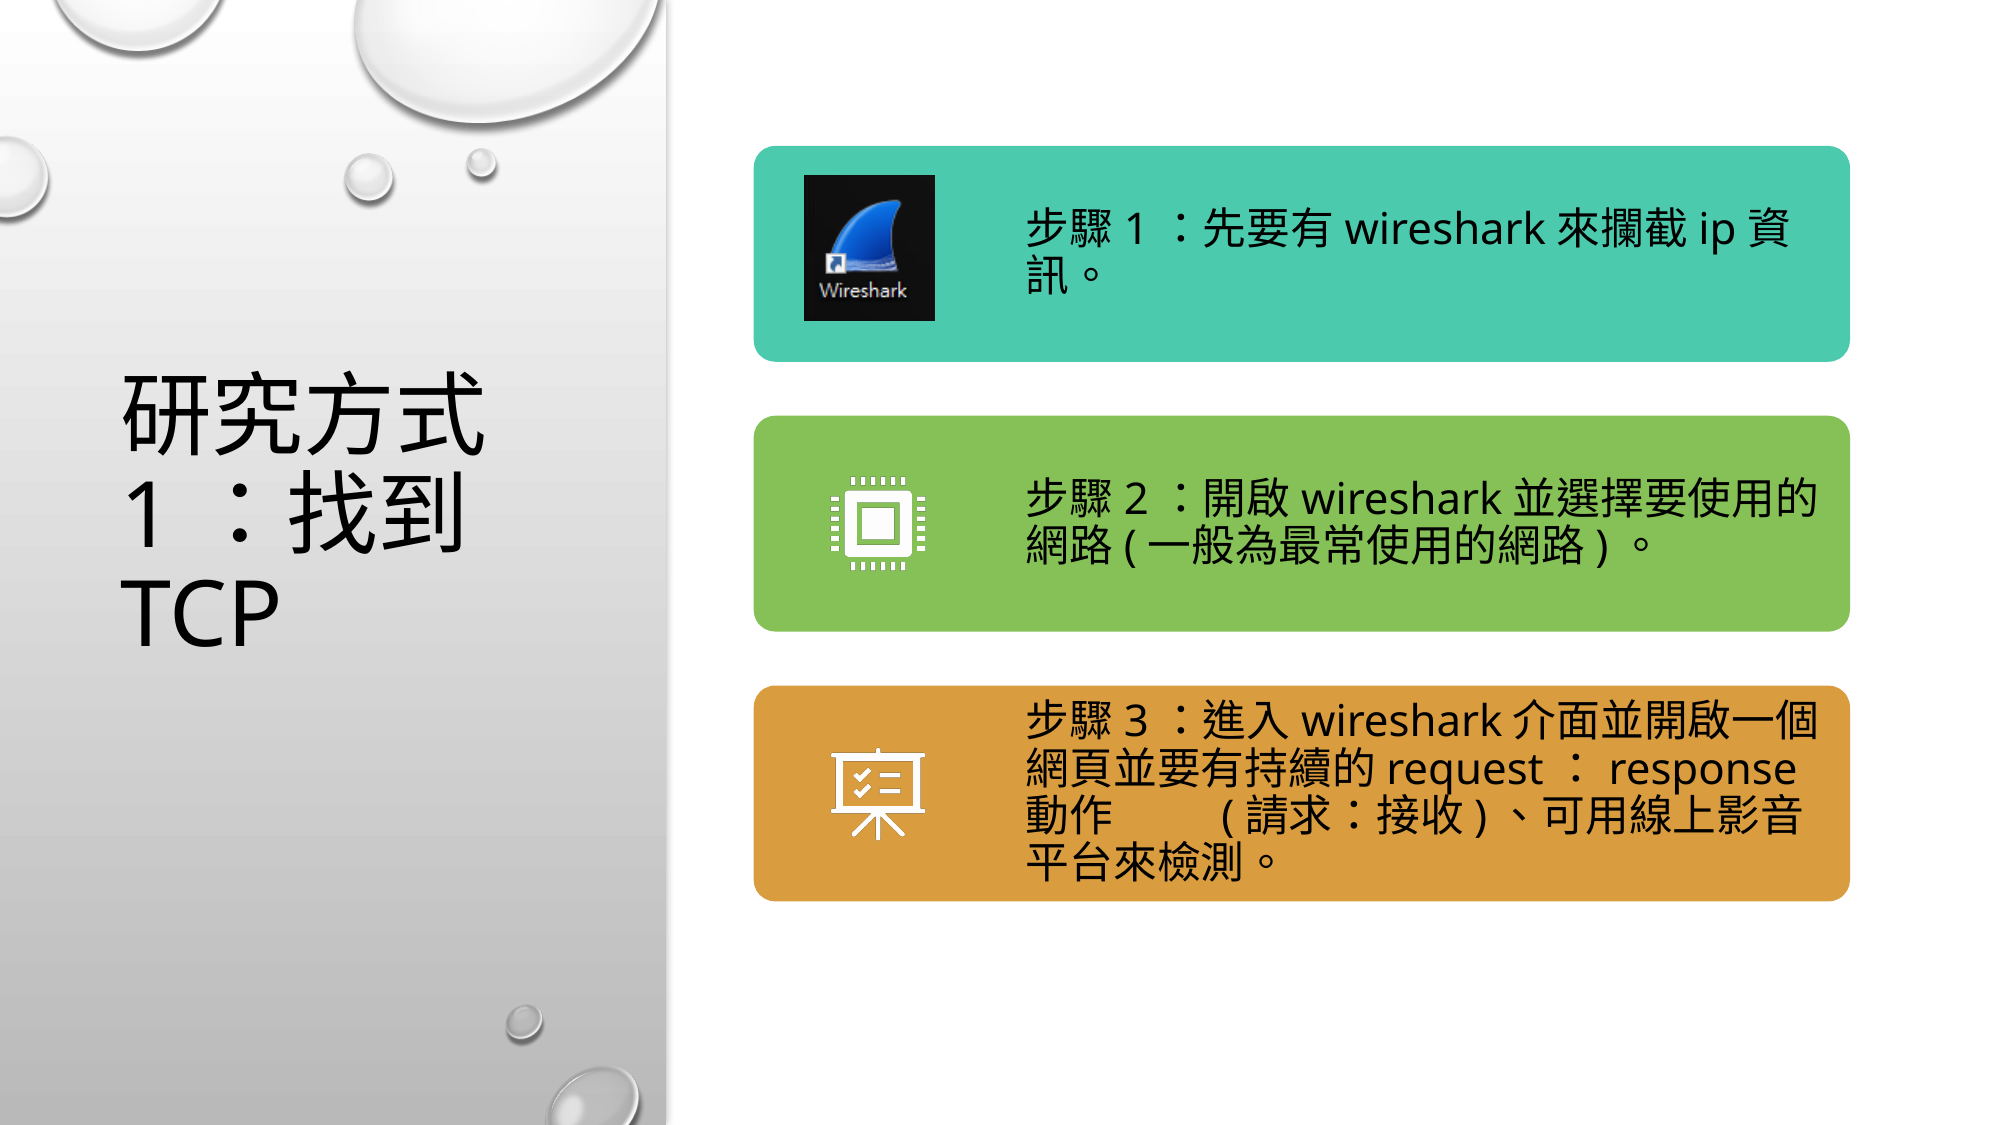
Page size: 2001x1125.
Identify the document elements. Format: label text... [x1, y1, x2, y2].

picture [0, 0, 667, 249]
picture [804, 175, 935, 322]
picture [225, 977, 652, 1125]
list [753, 145, 1851, 902]
text_box [672, 0, 2000, 1125]
title 研究方式1：找到tcp [105, 259, 572, 820]
text_box [0, 257, 667, 1125]
